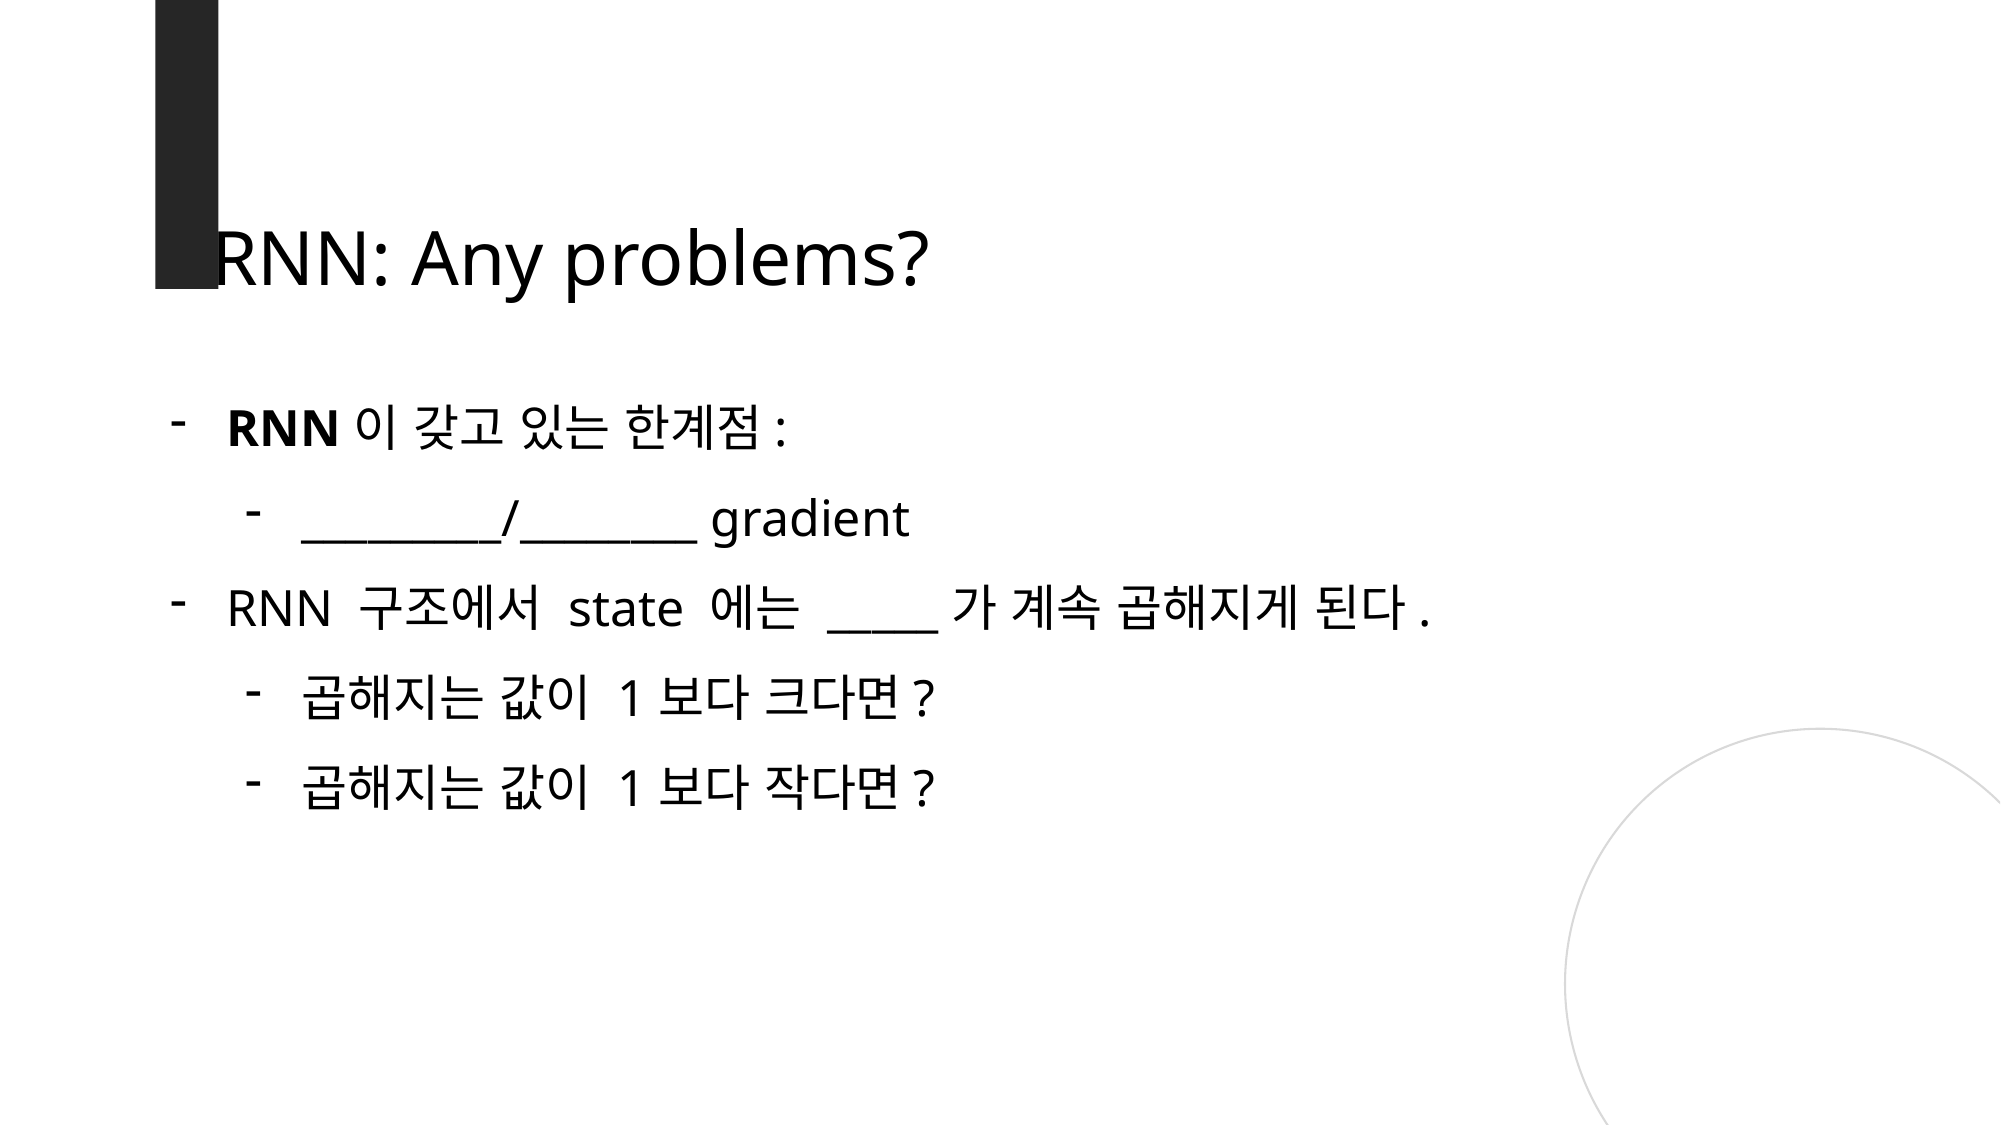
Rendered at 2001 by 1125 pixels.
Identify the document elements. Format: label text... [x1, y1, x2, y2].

text_box [154, 0, 219, 290]
text_box RNN: Any problems? [196, 203, 946, 308]
